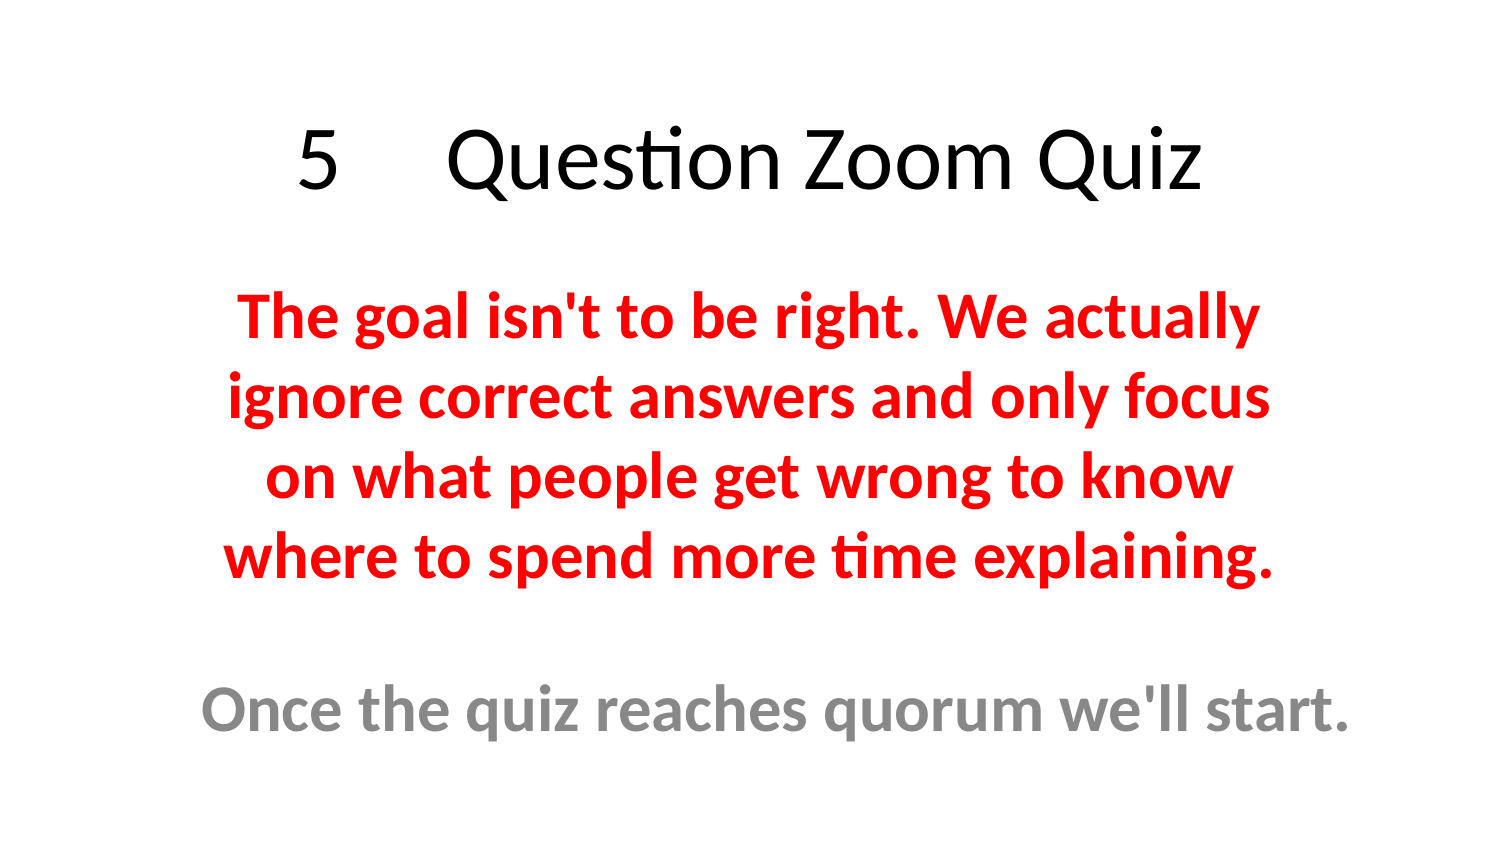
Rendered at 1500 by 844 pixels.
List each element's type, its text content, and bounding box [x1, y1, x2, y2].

title 5 Question Zoom Quiz [112, 62, 1388, 244]
text_box Once the quiz reaches quorum we'll start. [139, 649, 1415, 760]
subtitle The goal isn't to be right. We actually ignore correct answers and only focus on what people get wrong to know where to spend more time explaining. [185, 263, 1315, 608]
